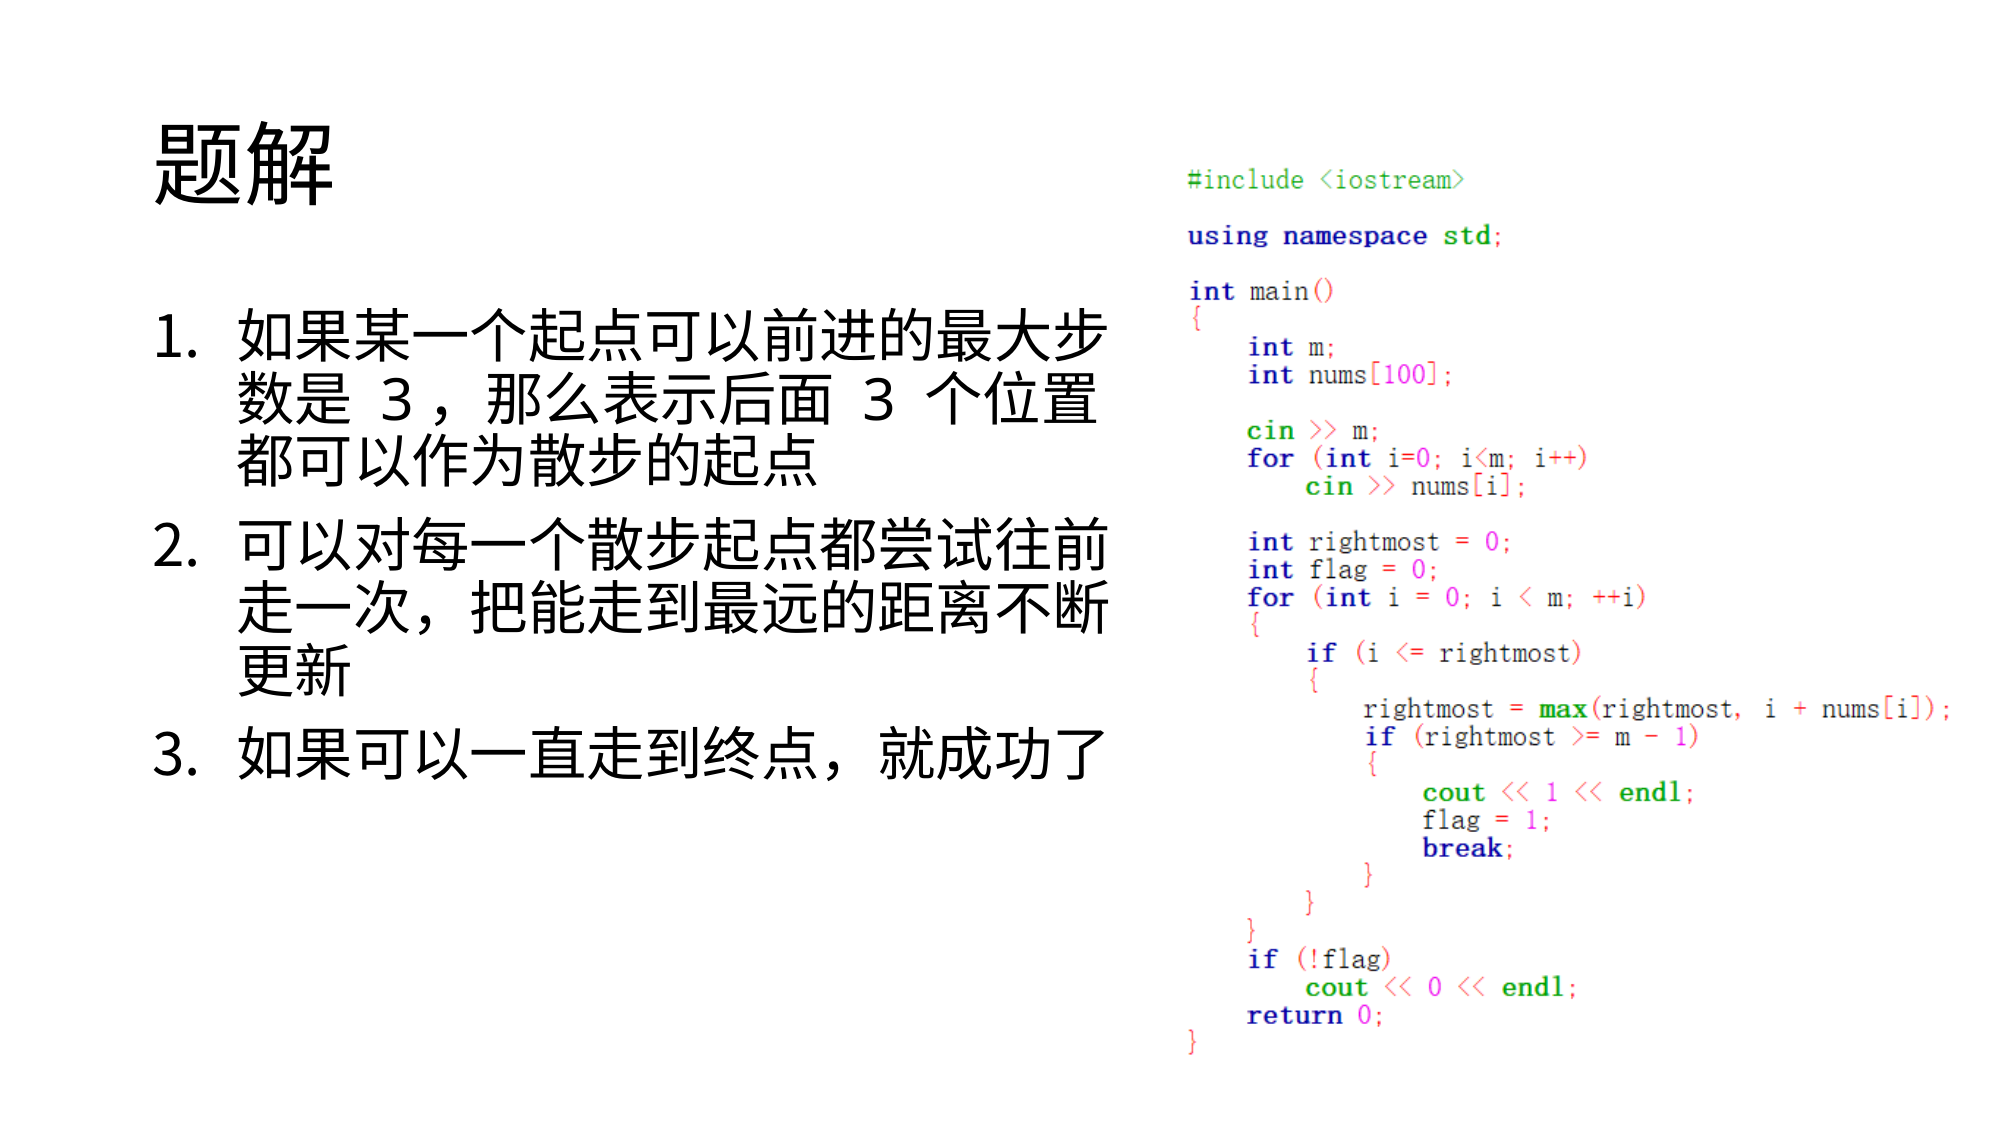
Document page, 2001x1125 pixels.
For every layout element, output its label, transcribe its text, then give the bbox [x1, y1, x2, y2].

picture [1186, 155, 1957, 1065]
list 如果某一个起点可以前进的最大步数是 3，那么表示后面 3 个位置都可以作为散步的起点 可以对每一个散步起点都尝试往前走一次，把能走到最远的距离不断更新 如果可以一直走到终点，就成功了 [137, 299, 1132, 1014]
title 题解 [137, 59, 1863, 278]
